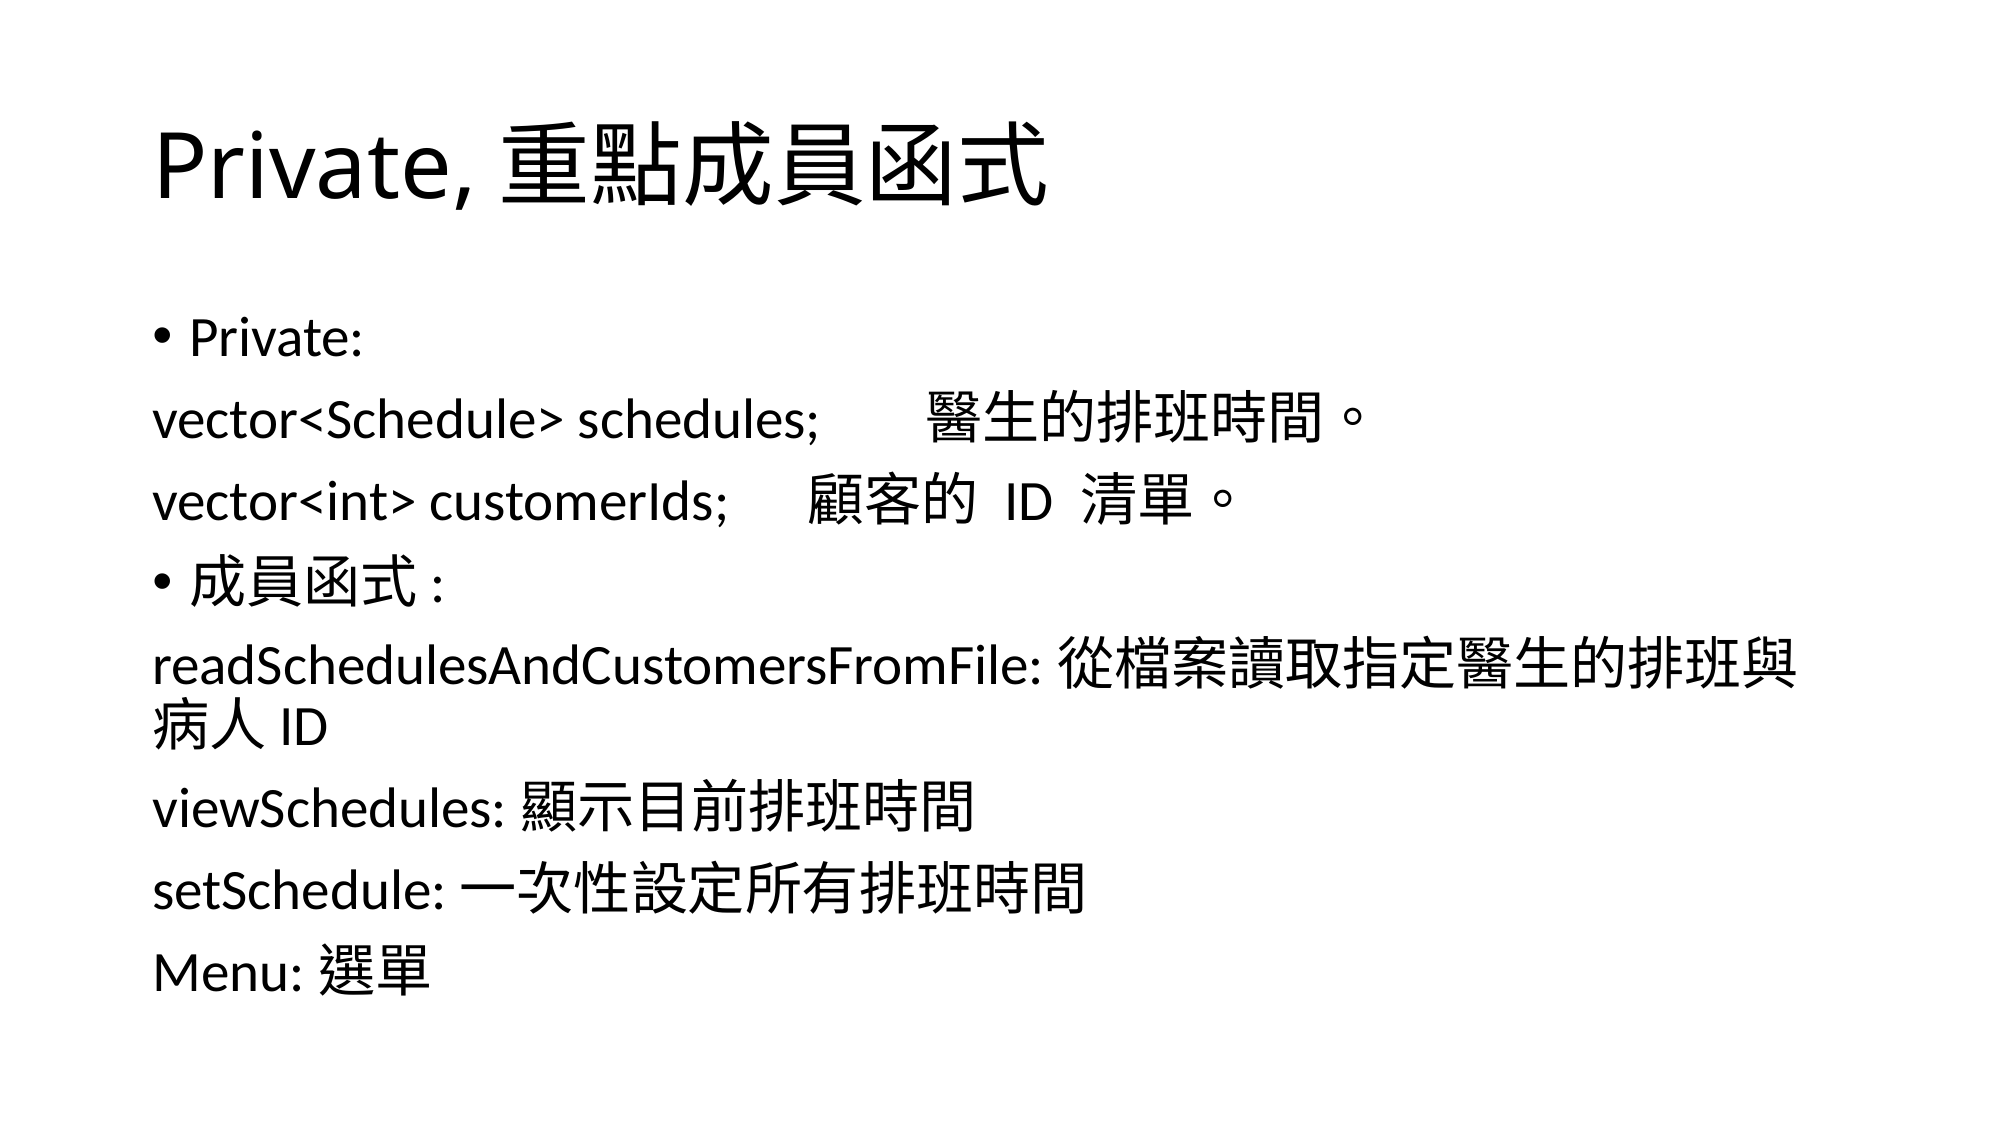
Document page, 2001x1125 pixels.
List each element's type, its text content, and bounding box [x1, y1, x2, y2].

title Private,重點成員函式 [137, 59, 1863, 278]
list Private: vector<Schedule> schedules; 醫生的排班時間。 vector<int> customerIds; 顧客的 ID 清單。 成員函式: readSchedulesAndCustomersFromFile:從檔案讀取指定醫生的排班與病人ID viewSchedules:顯示目前排班時間 setSchedule:一次性設定所有排班時間 Menu:選單 [137, 299, 1863, 1014]
